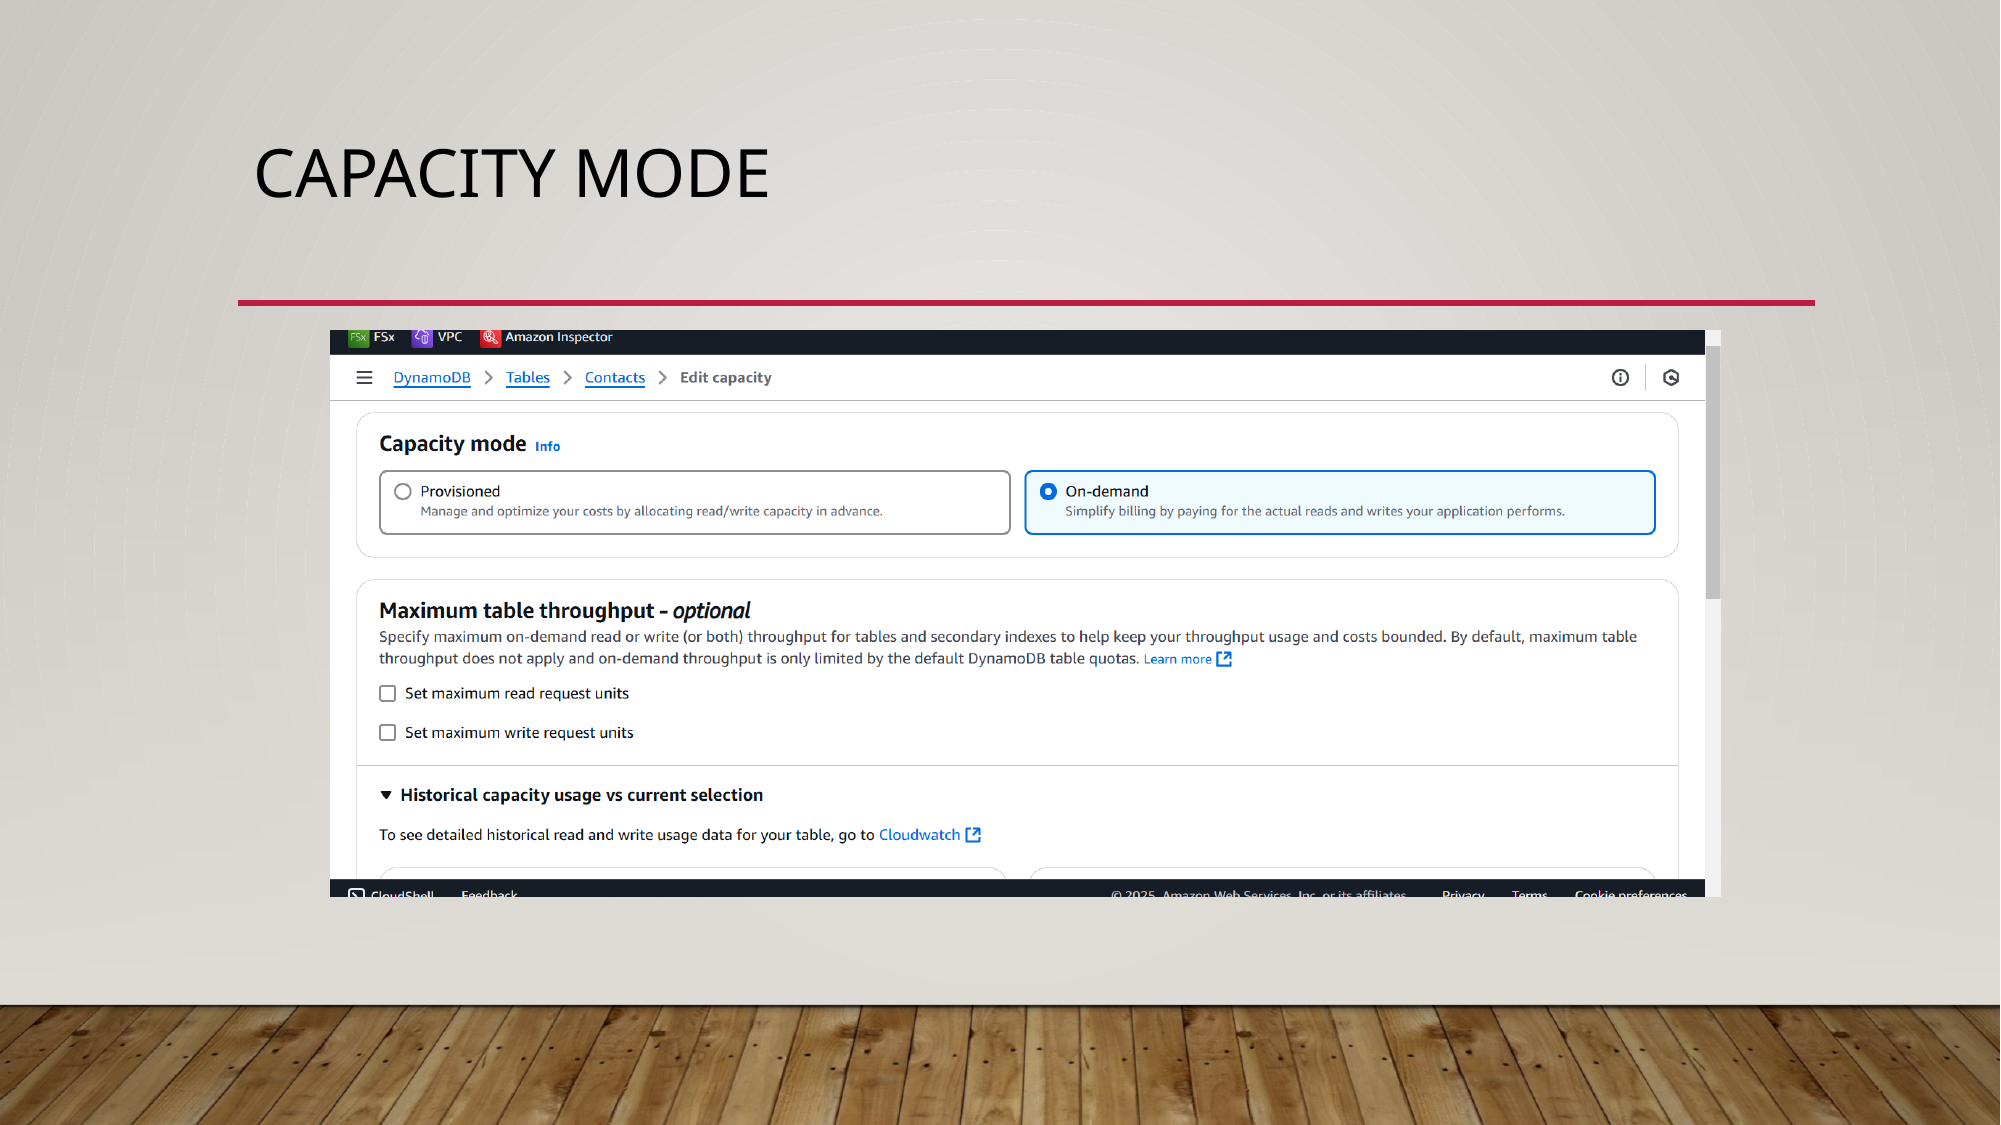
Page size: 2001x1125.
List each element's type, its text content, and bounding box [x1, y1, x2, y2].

picture [0, 1005, 2000, 1125]
title Capacity mode [238, 131, 1814, 305]
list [330, 330, 1721, 897]
